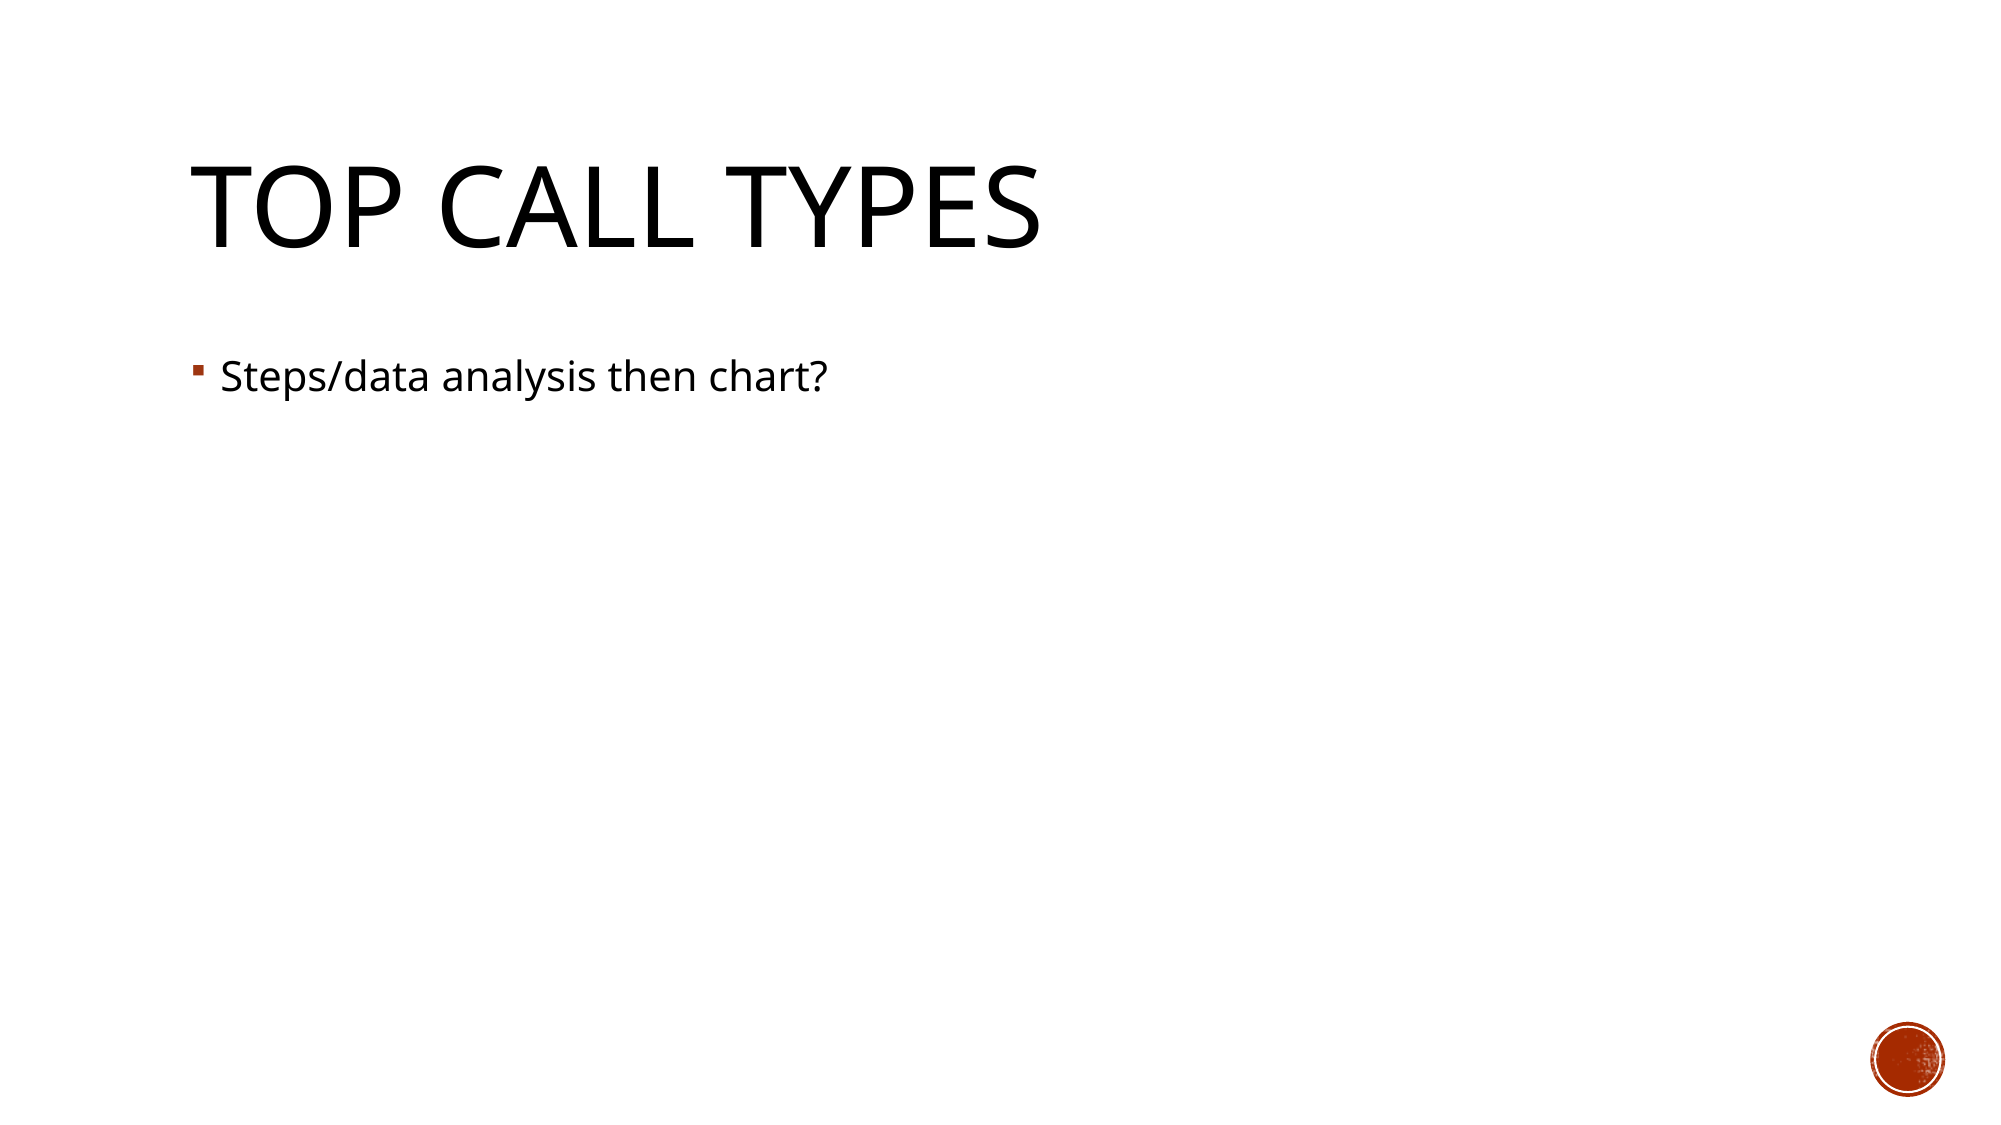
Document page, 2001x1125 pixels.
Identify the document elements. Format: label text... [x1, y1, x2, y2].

list Steps/data analysis then chart? [175, 348, 1826, 1013]
title Top call types [175, 79, 1826, 344]
